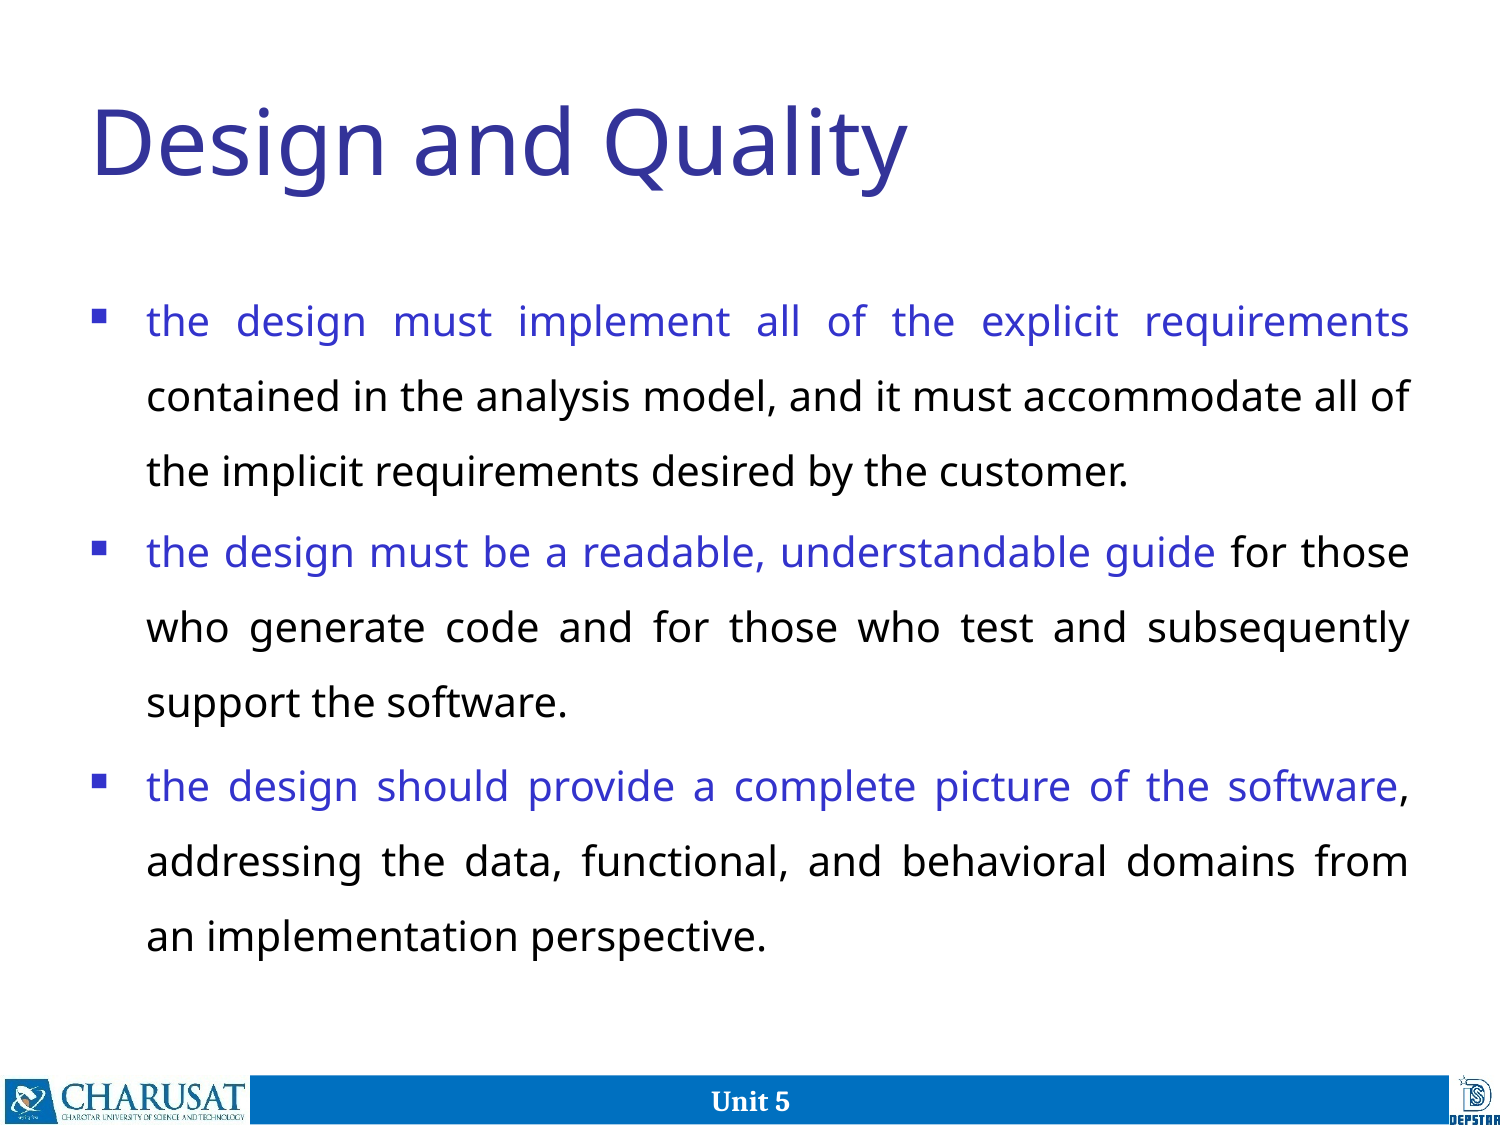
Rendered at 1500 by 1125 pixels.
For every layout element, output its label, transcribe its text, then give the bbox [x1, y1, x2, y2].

title Design and Quality [75, 45, 1425, 233]
text_box Unit 5 [251, 1075, 1447, 1125]
picture [1449, 1074, 1500, 1125]
list the design must implement all of the explicit requirements contained in the analysis model, and it must accommodate all of the implicit requirements desired by the customer. the design must be a readable, understandable guide for those who generate code and for those who test and subsequently support the software. the design should provide a complete picture of the software, addressing the data, functional, and behavioral domains from an implementation perspective. [75, 262, 1425, 1005]
picture [0, 1075, 250, 1125]
